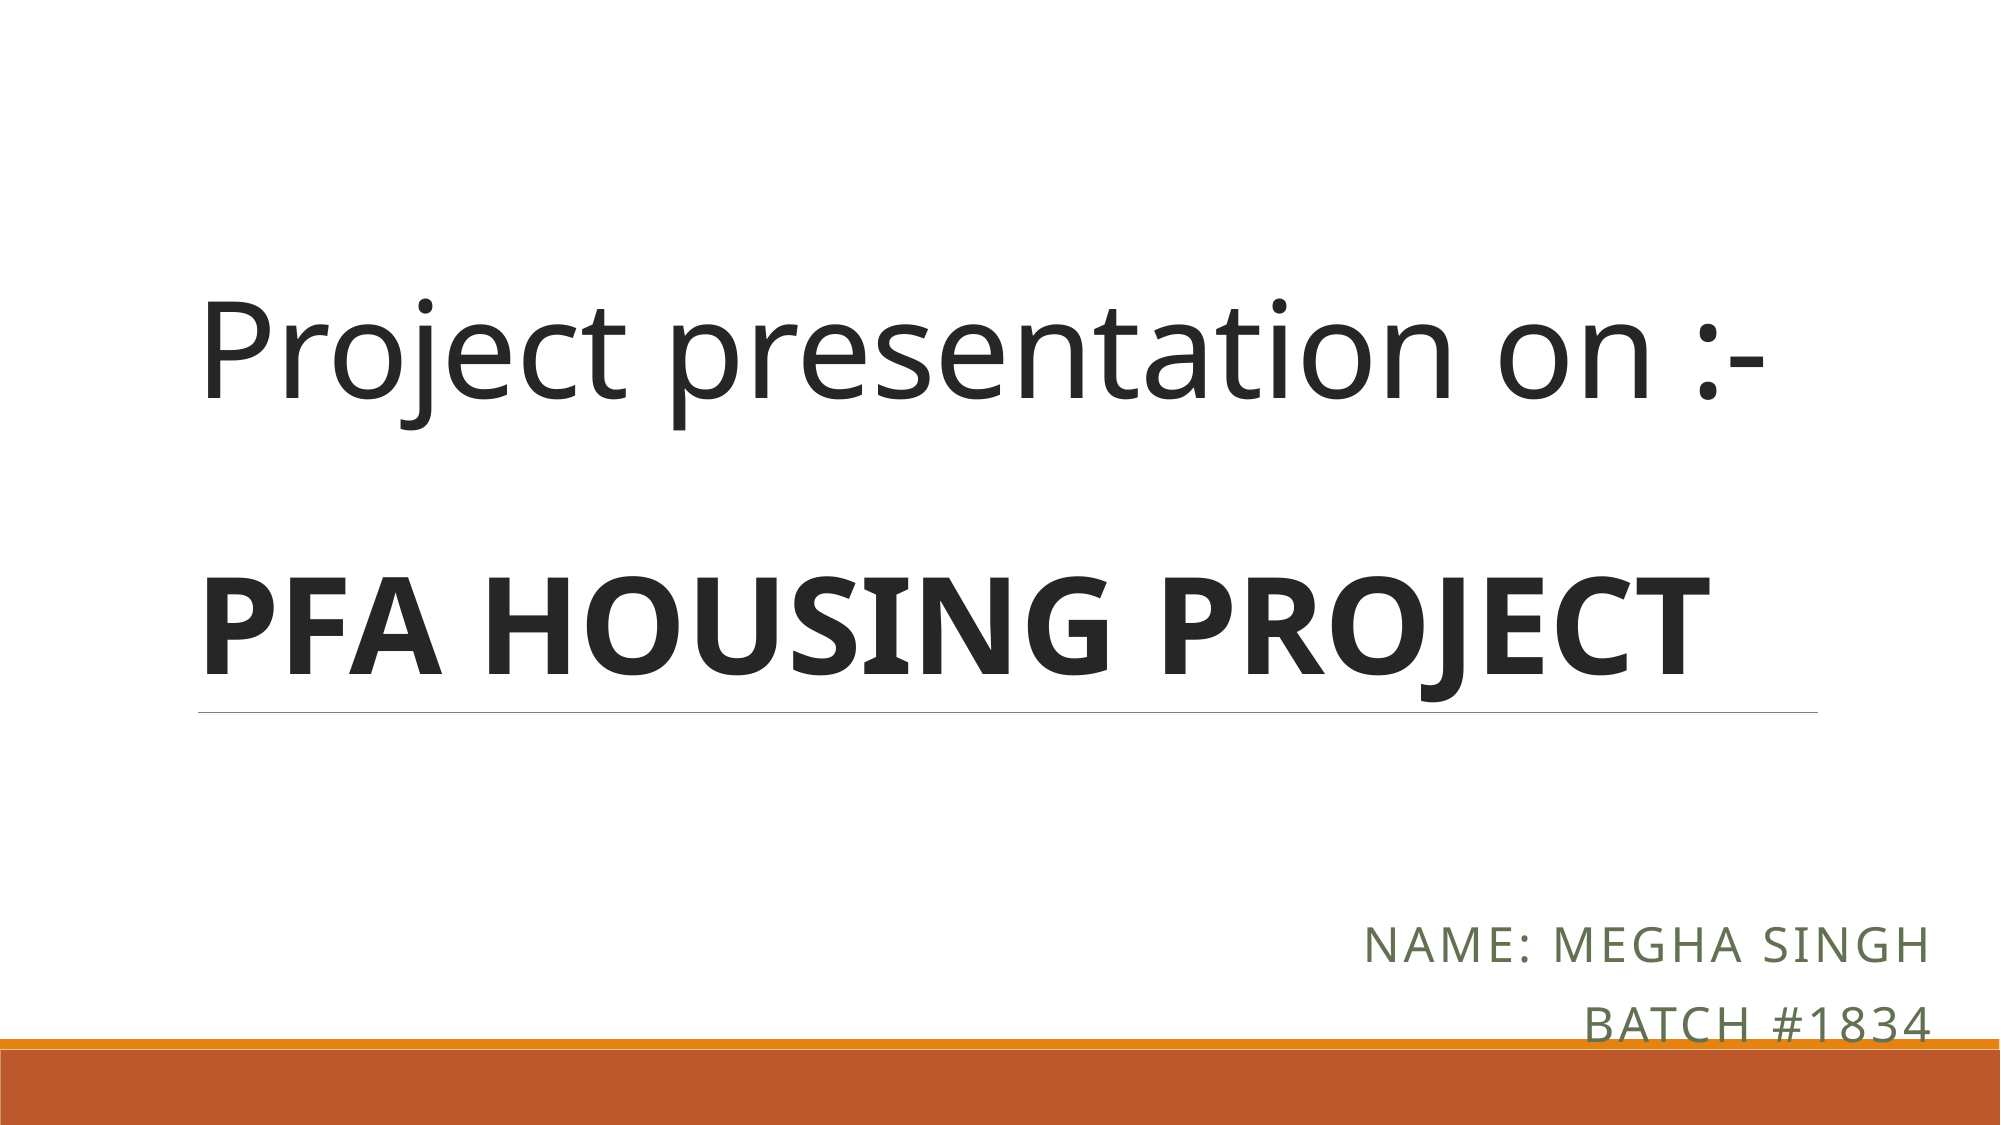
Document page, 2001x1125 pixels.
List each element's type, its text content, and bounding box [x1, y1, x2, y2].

subtitle Name: Megha Singh Batch #1834 [249, 590, 1947, 1063]
title Project presentation on :- PFA HOUSING PROJECT [180, 124, 1830, 710]
